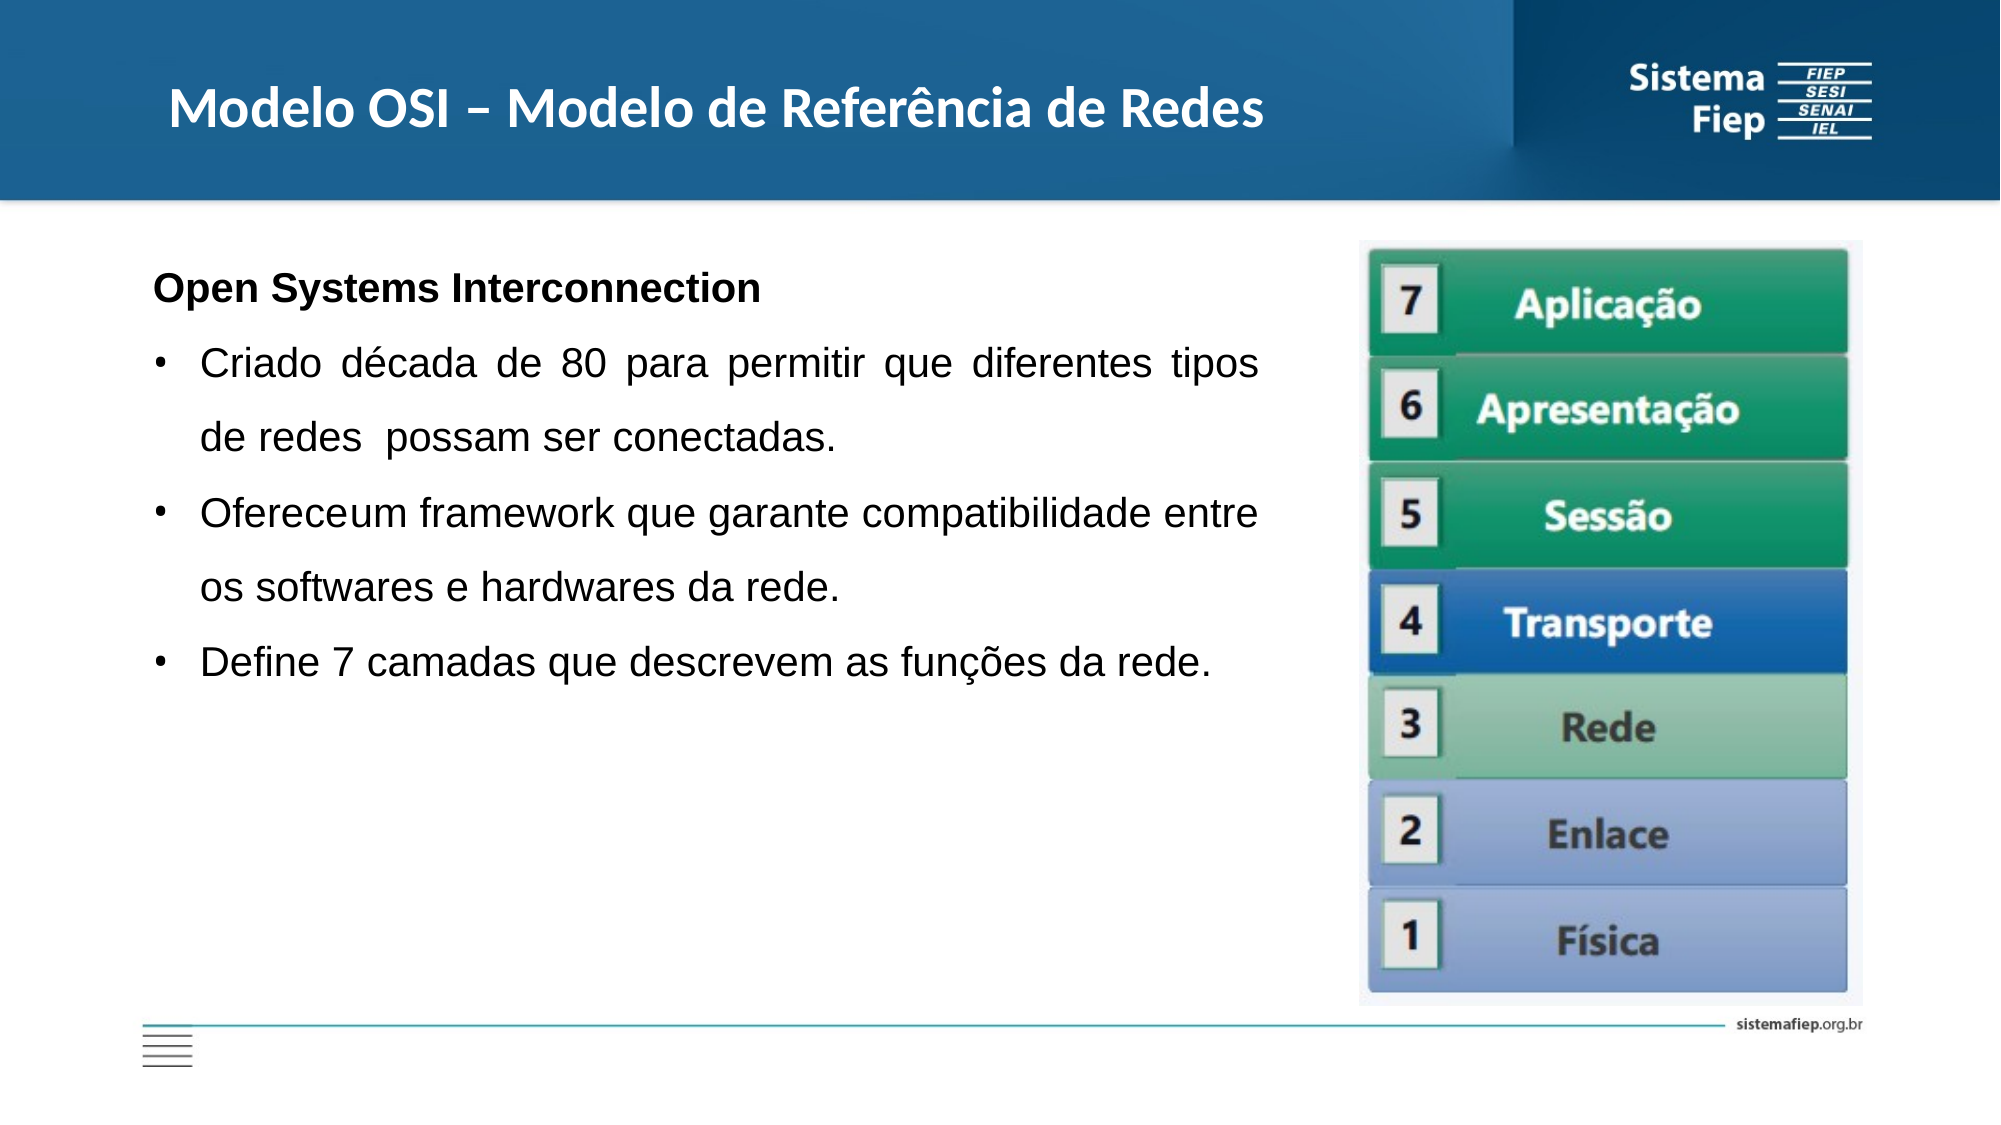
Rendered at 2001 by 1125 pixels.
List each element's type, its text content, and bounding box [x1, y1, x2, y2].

text_box Open Systems Interconnection Criado década de 80 para permitir que diferentes tipos de redes possam ser conectadas. Oferece um framework que garante compatibilidade entre os softwares e hardwares da rede. Define 7 camadas que descrevem as funções da rede. [150, 234, 1261, 761]
picture [0, 0, 2000, 1067]
title Modelo OSI – Modelo de Referência de Redes [166, 67, 1276, 258]
